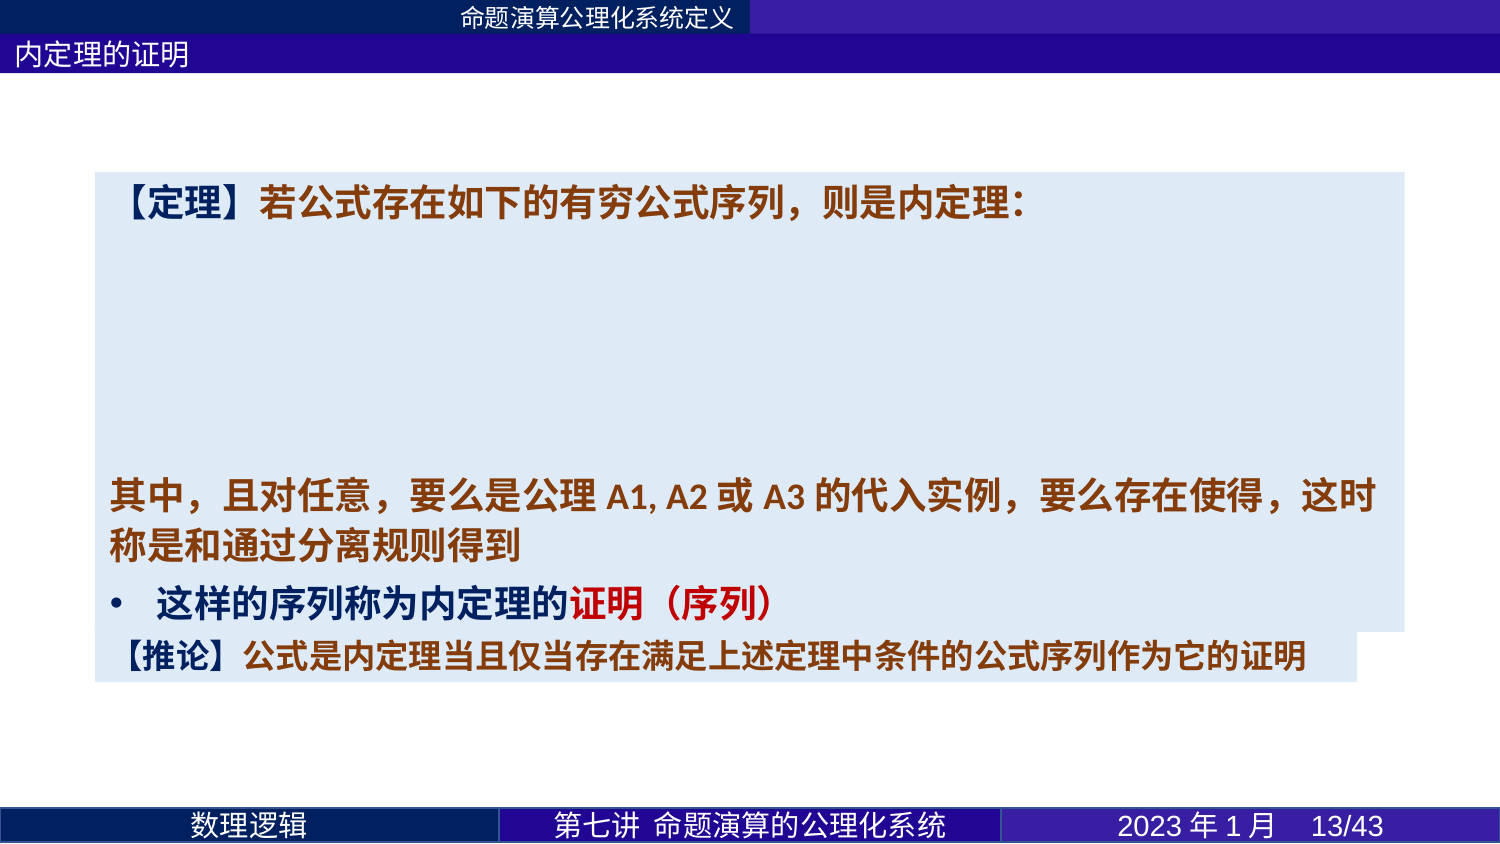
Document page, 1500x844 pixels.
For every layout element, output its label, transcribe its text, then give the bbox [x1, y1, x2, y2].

text_box 2023年1月 13/43 [1000, 807, 1500, 843]
text_box 命题演算公理化系统定义 [0, 0, 749, 33]
text_box 内定理的证明 [0, 33, 1500, 74]
text_box 第七讲 命题演算的公理化系统 [498, 807, 1000, 843]
text_box 数理逻辑 [0, 807, 498, 843]
text_box [749, 0, 1500, 33]
